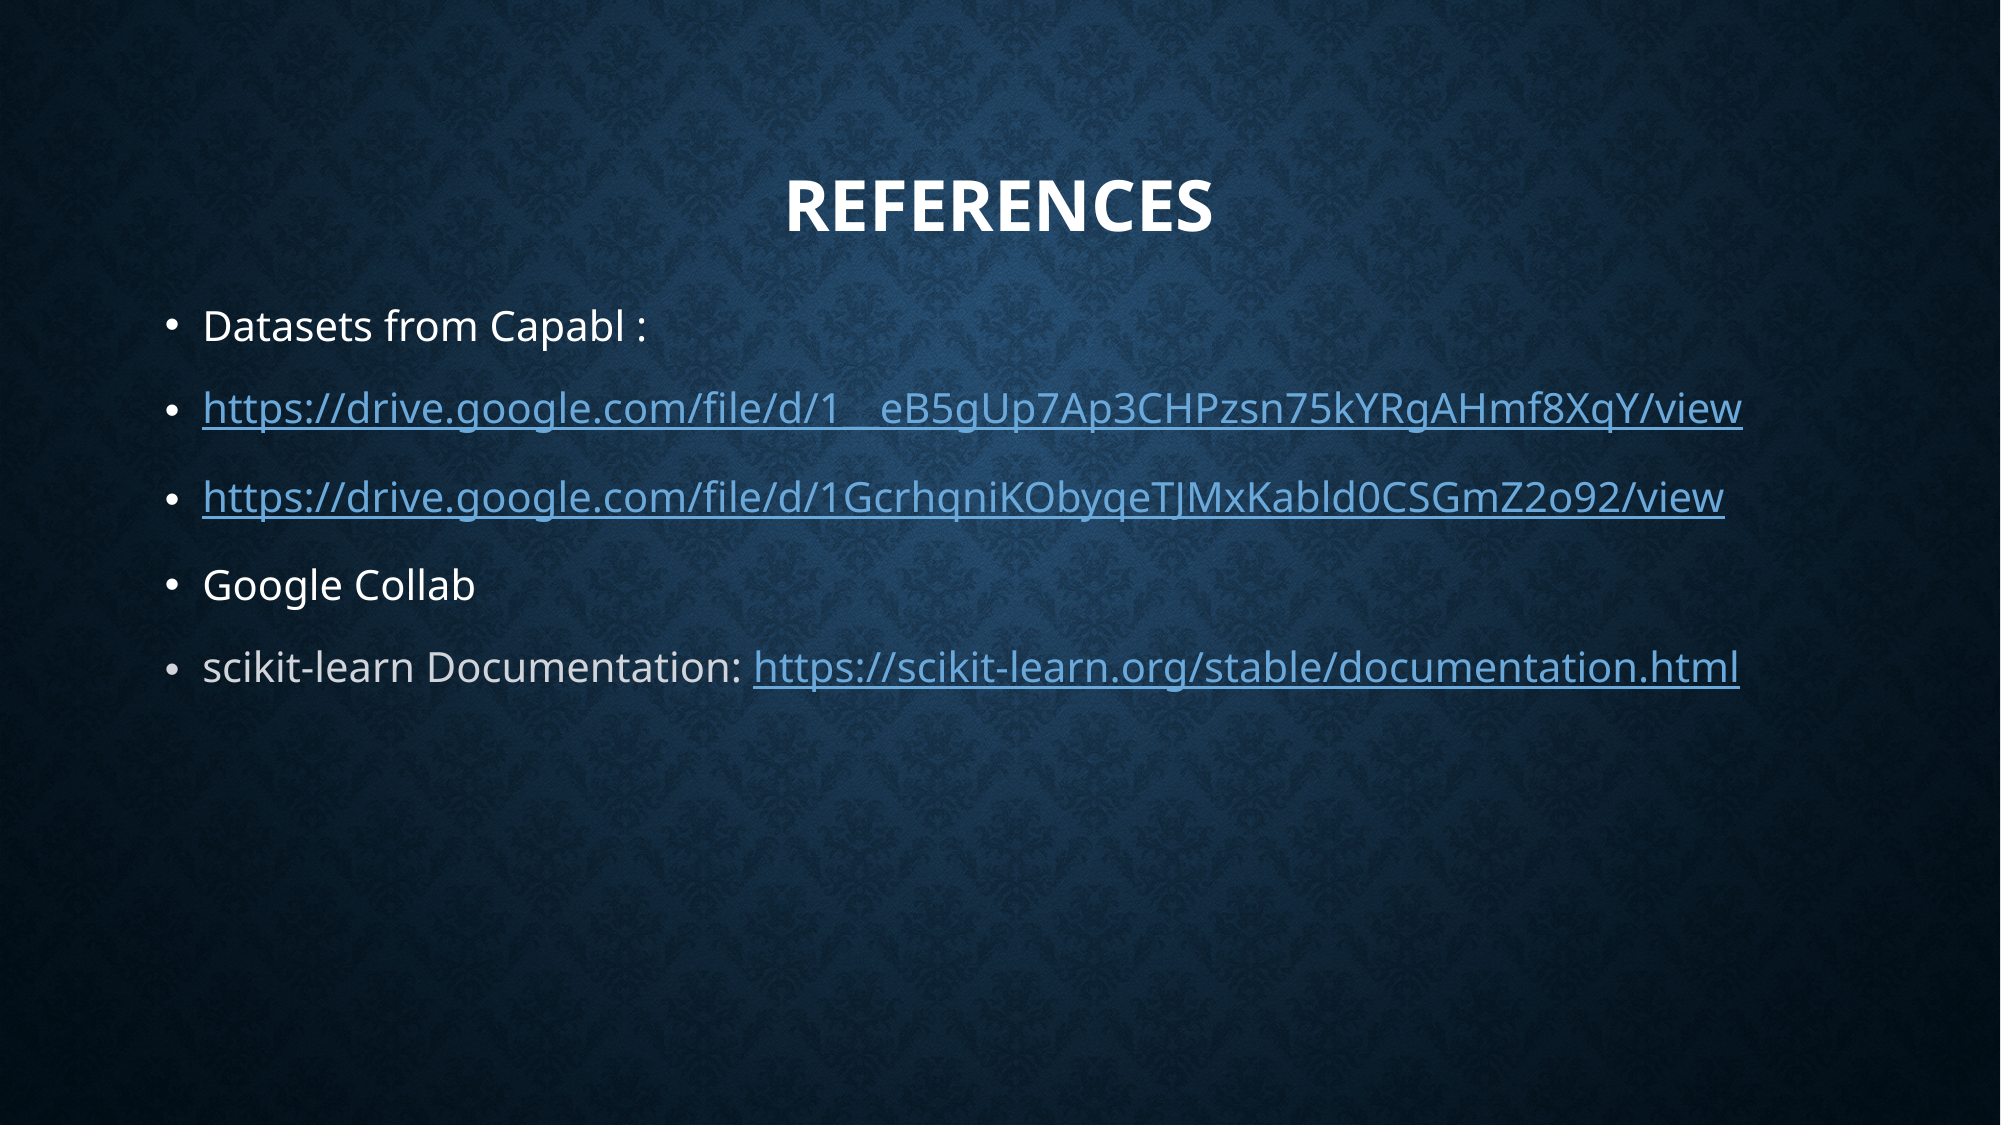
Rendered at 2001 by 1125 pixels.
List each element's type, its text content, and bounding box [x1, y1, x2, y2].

list Datasets from Capabl : https://drive.google.com/file/d/1__eB5gUp7Ap3CHPzsn75kYRgAHmf8XqY/view https://drive.google.com/file/d/1GcrhqniKObyqeTJMxKabld0CSGmZ2o92/view Google Collab scikit-learn Documentation: https://scikit-learn.org/stable/documentation.html [149, 282, 1849, 1025]
title references [149, 99, 1849, 282]
